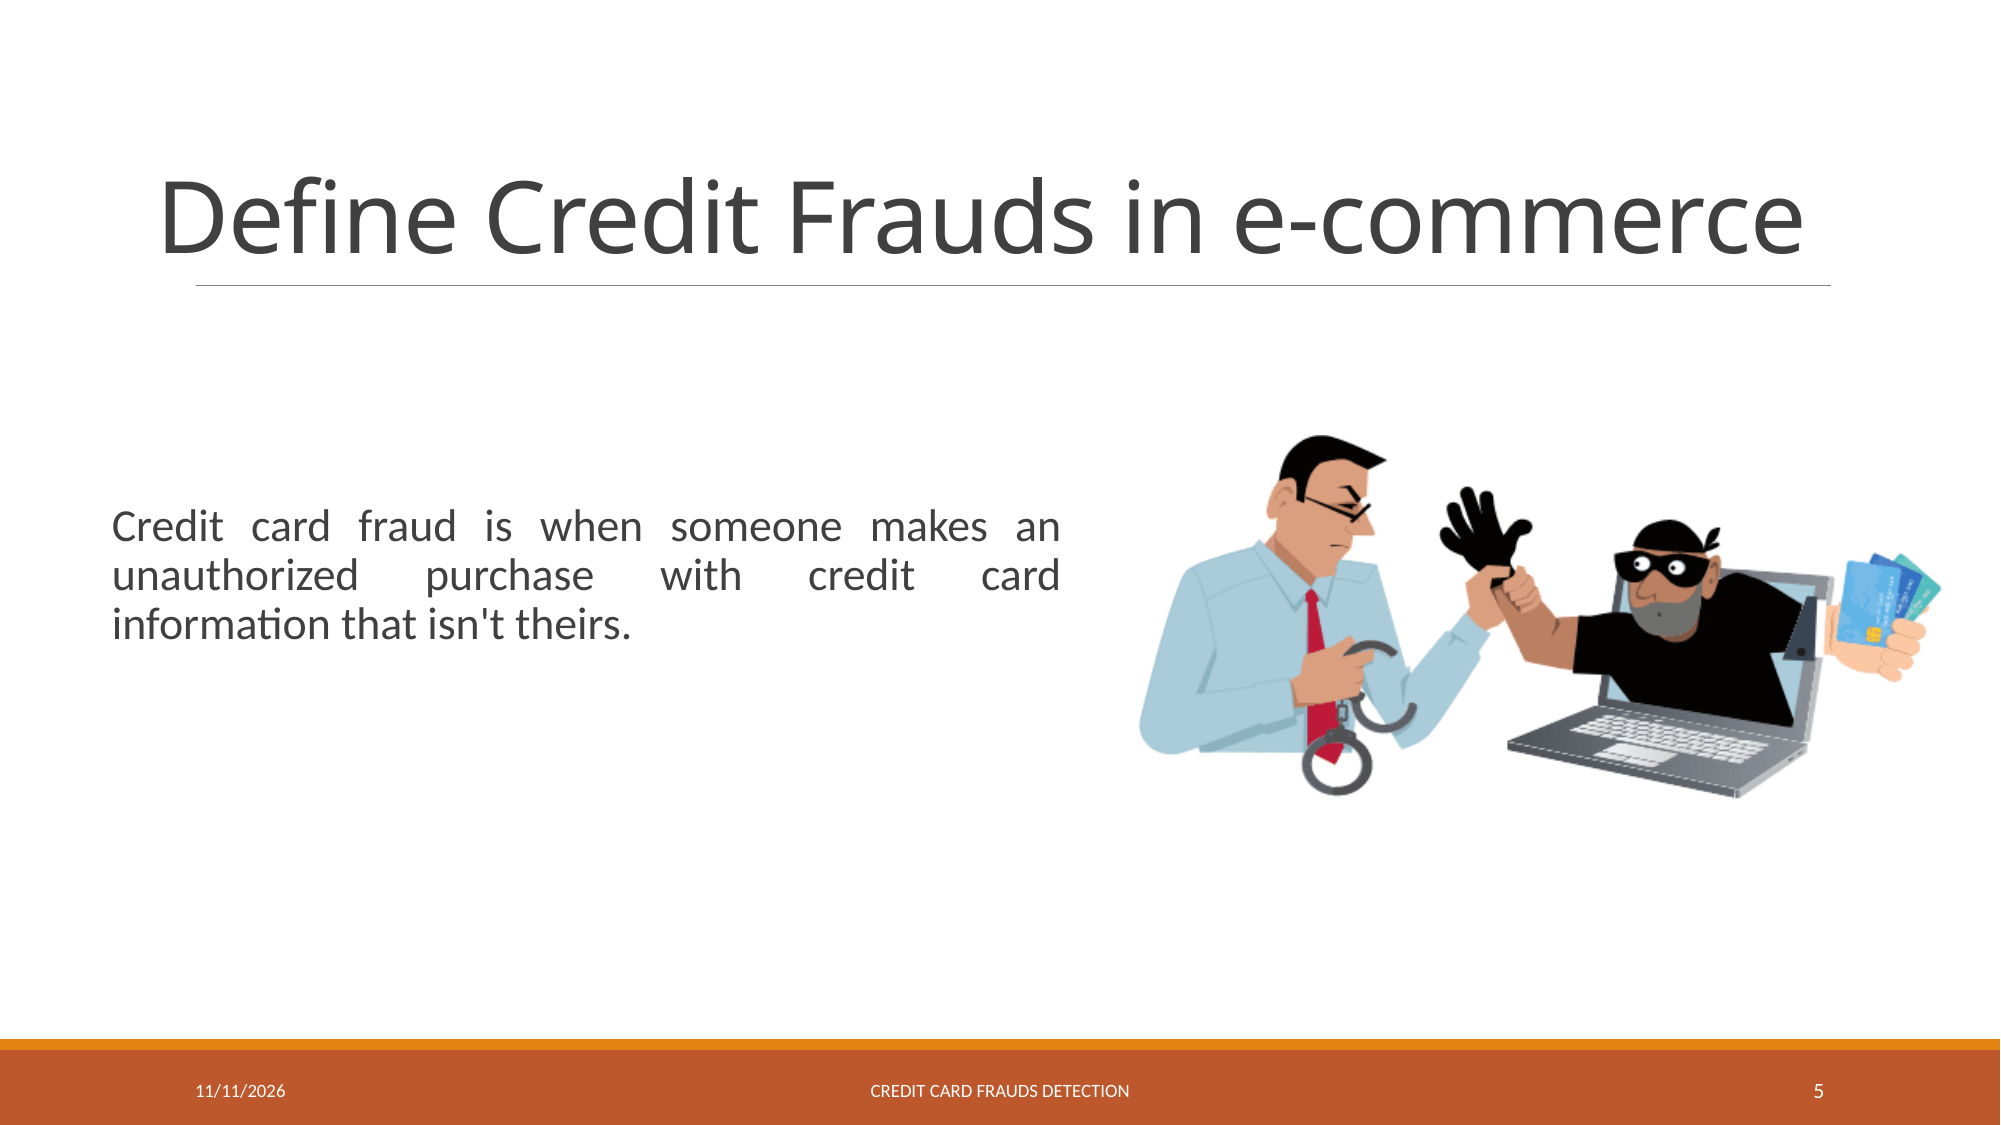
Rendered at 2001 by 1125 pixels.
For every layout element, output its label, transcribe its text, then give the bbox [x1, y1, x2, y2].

title Define Credit Frauds in e-commerce [141, 43, 1859, 282]
list Credit card fraud is when someone makes an unauthorized purchase with credit card information that isn't theirs. [111, 494, 1062, 714]
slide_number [180, 1059, 586, 1120]
footer Credit Card Frauds Detection [604, 1059, 1396, 1120]
slide_number 5 [1624, 1059, 1840, 1120]
picture [1108, 403, 1959, 805]
